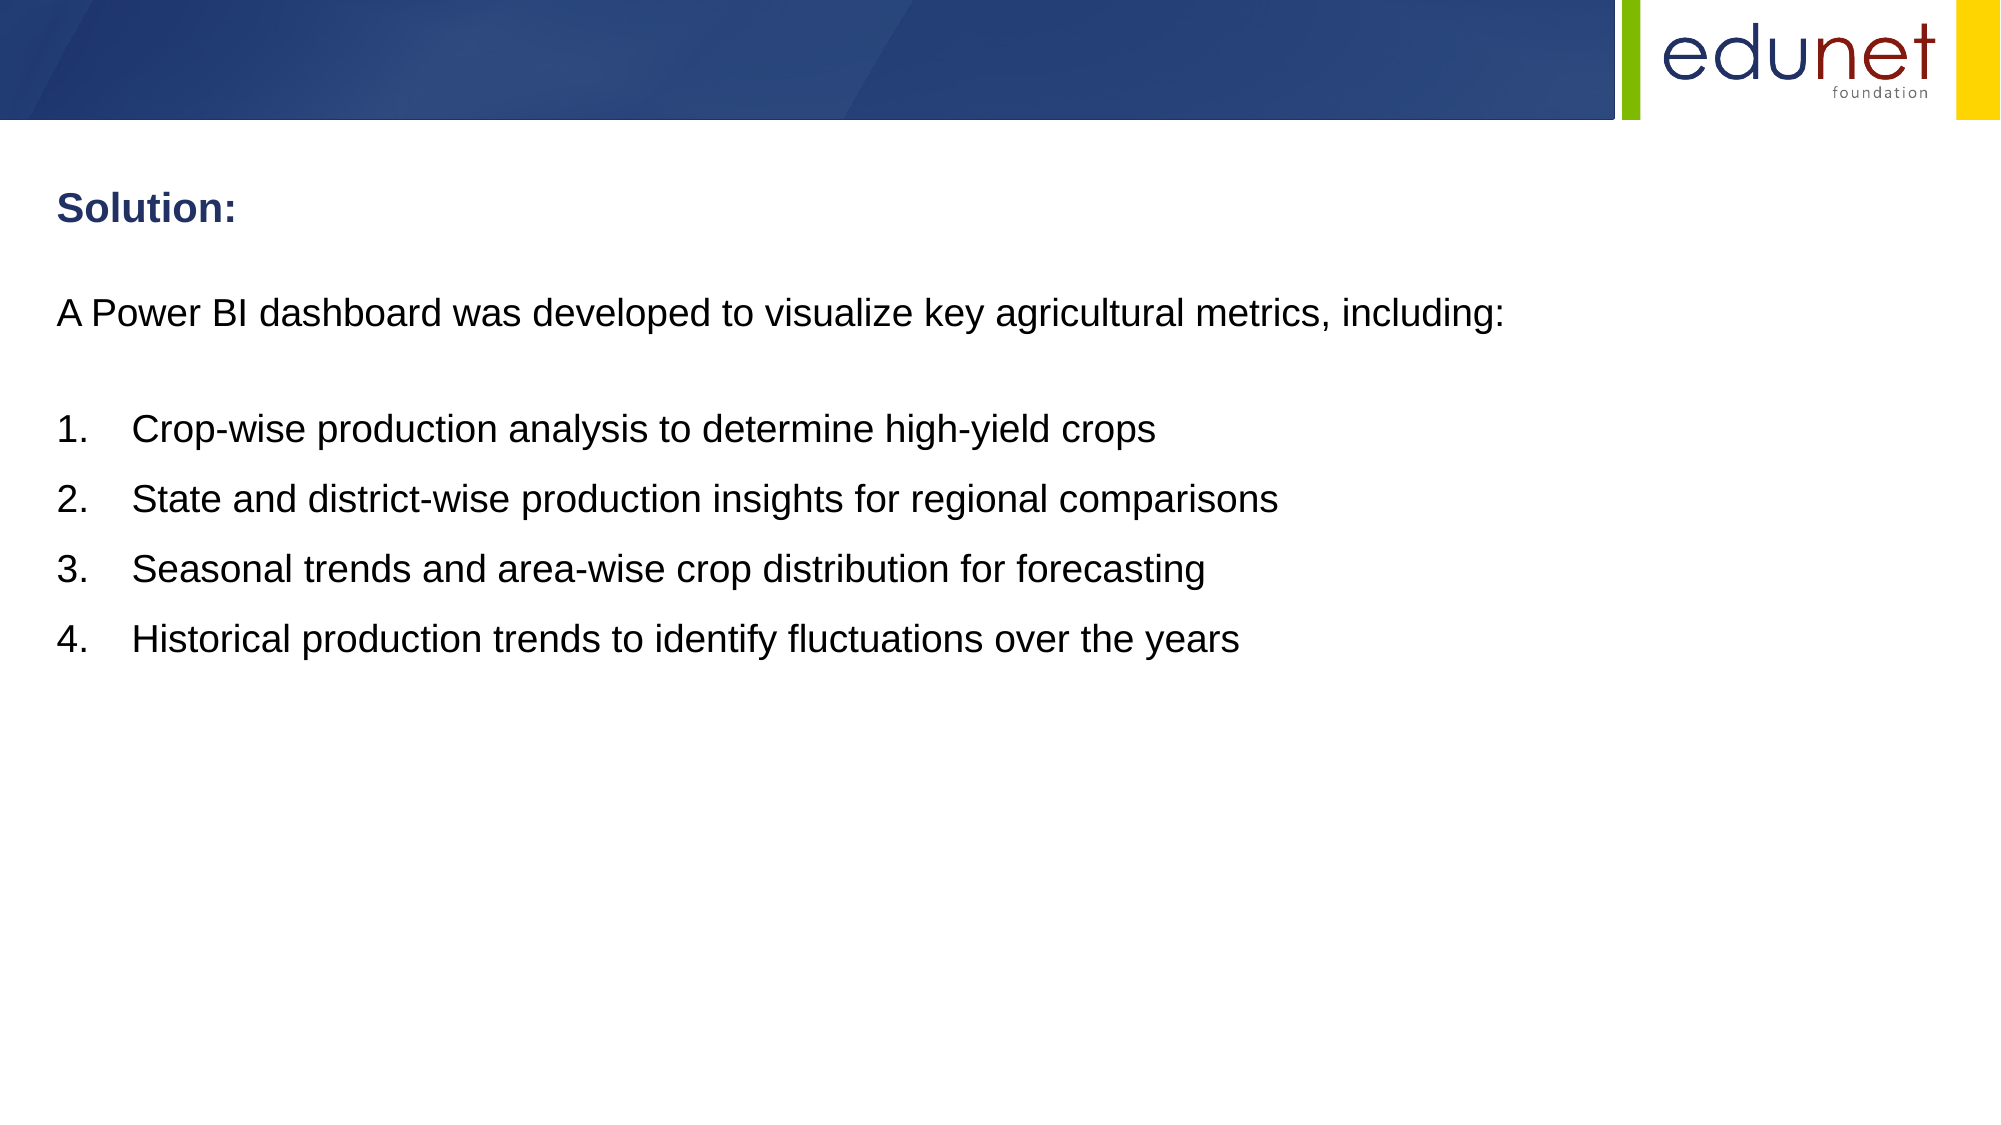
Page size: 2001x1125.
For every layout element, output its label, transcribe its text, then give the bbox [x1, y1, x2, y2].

text_box A Power BI dashboard was developed to visualize key agricultural metrics, including: Crop-wise production analysis to determine high-yield crops State and district-wise production insights for regional comparisons Seasonal trends and area-wise crop distribution for forecasting Historical production trends to identify fluctuations over the years [41, 280, 1906, 668]
text_box Solution: [41, 172, 1043, 238]
picture [1652, 12, 1948, 108]
